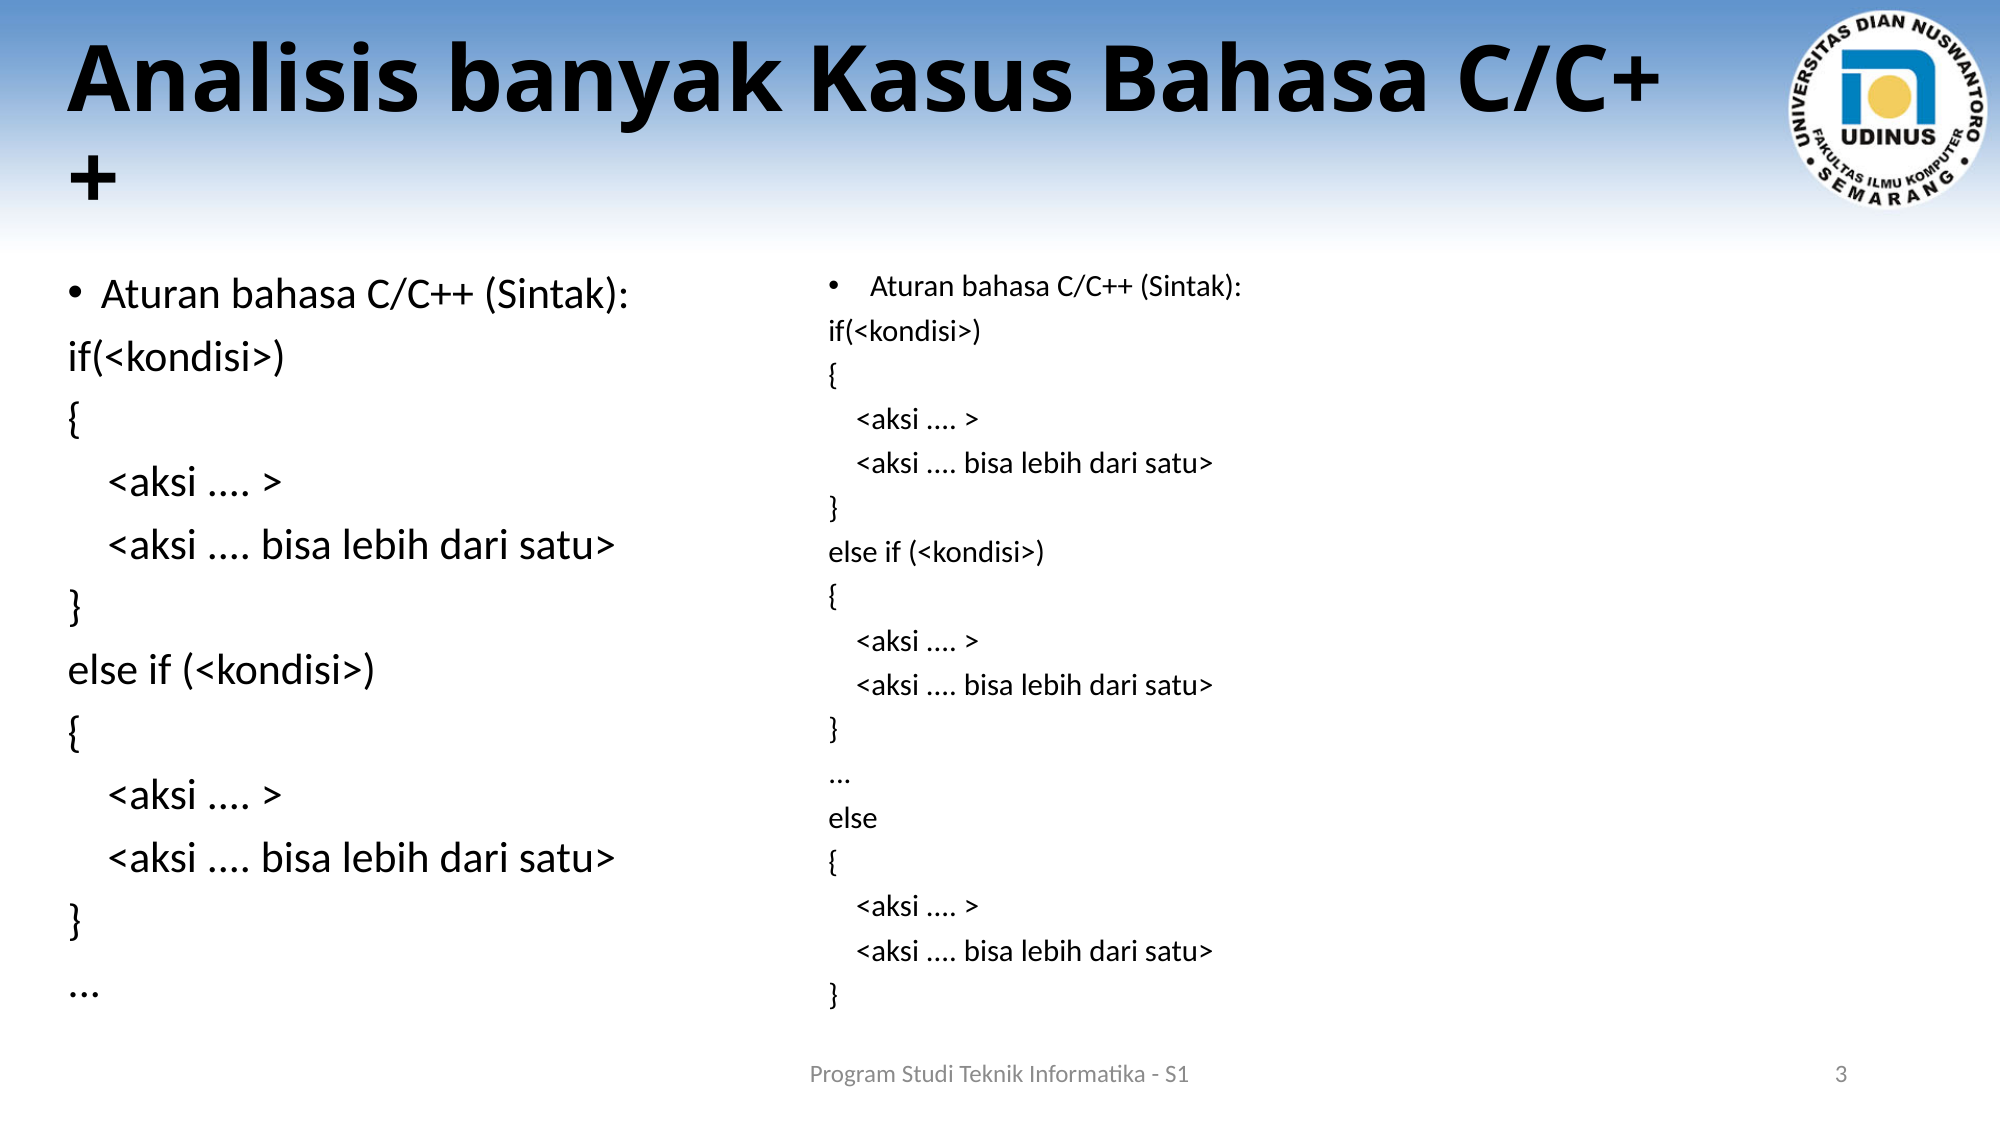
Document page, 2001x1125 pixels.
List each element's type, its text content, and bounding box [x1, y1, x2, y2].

title Analisis banyak Kasus Bahasa C/C++ [52, 22, 1700, 241]
list Aturan bahasa C/C++ (Sintak): if(<kondisi>) { <aksi .... > <aksi .... bisa lebih dari satu> } else if (<kondisi>) { <aksi .... > <aksi .... bisa lebih dari satu> } ... [52, 263, 830, 1021]
picture [0, 0, 2000, 1125]
slide_number 3 [1412, 1042, 1863, 1103]
footer Program Studi Teknik Informatika - S1 [662, 1042, 1338, 1103]
text_box Aturan bahasa C/C++ (Sintak): if(<kondisi>) { <aksi .... > <aksi .... bisa lebih dari satu> } else if (<kondisi>) { <aksi .... > <aksi .... bisa lebih dari satu> } ... else { <aksi .... > <aksi .... bisa lebih dari satu> } [813, 262, 1590, 1020]
